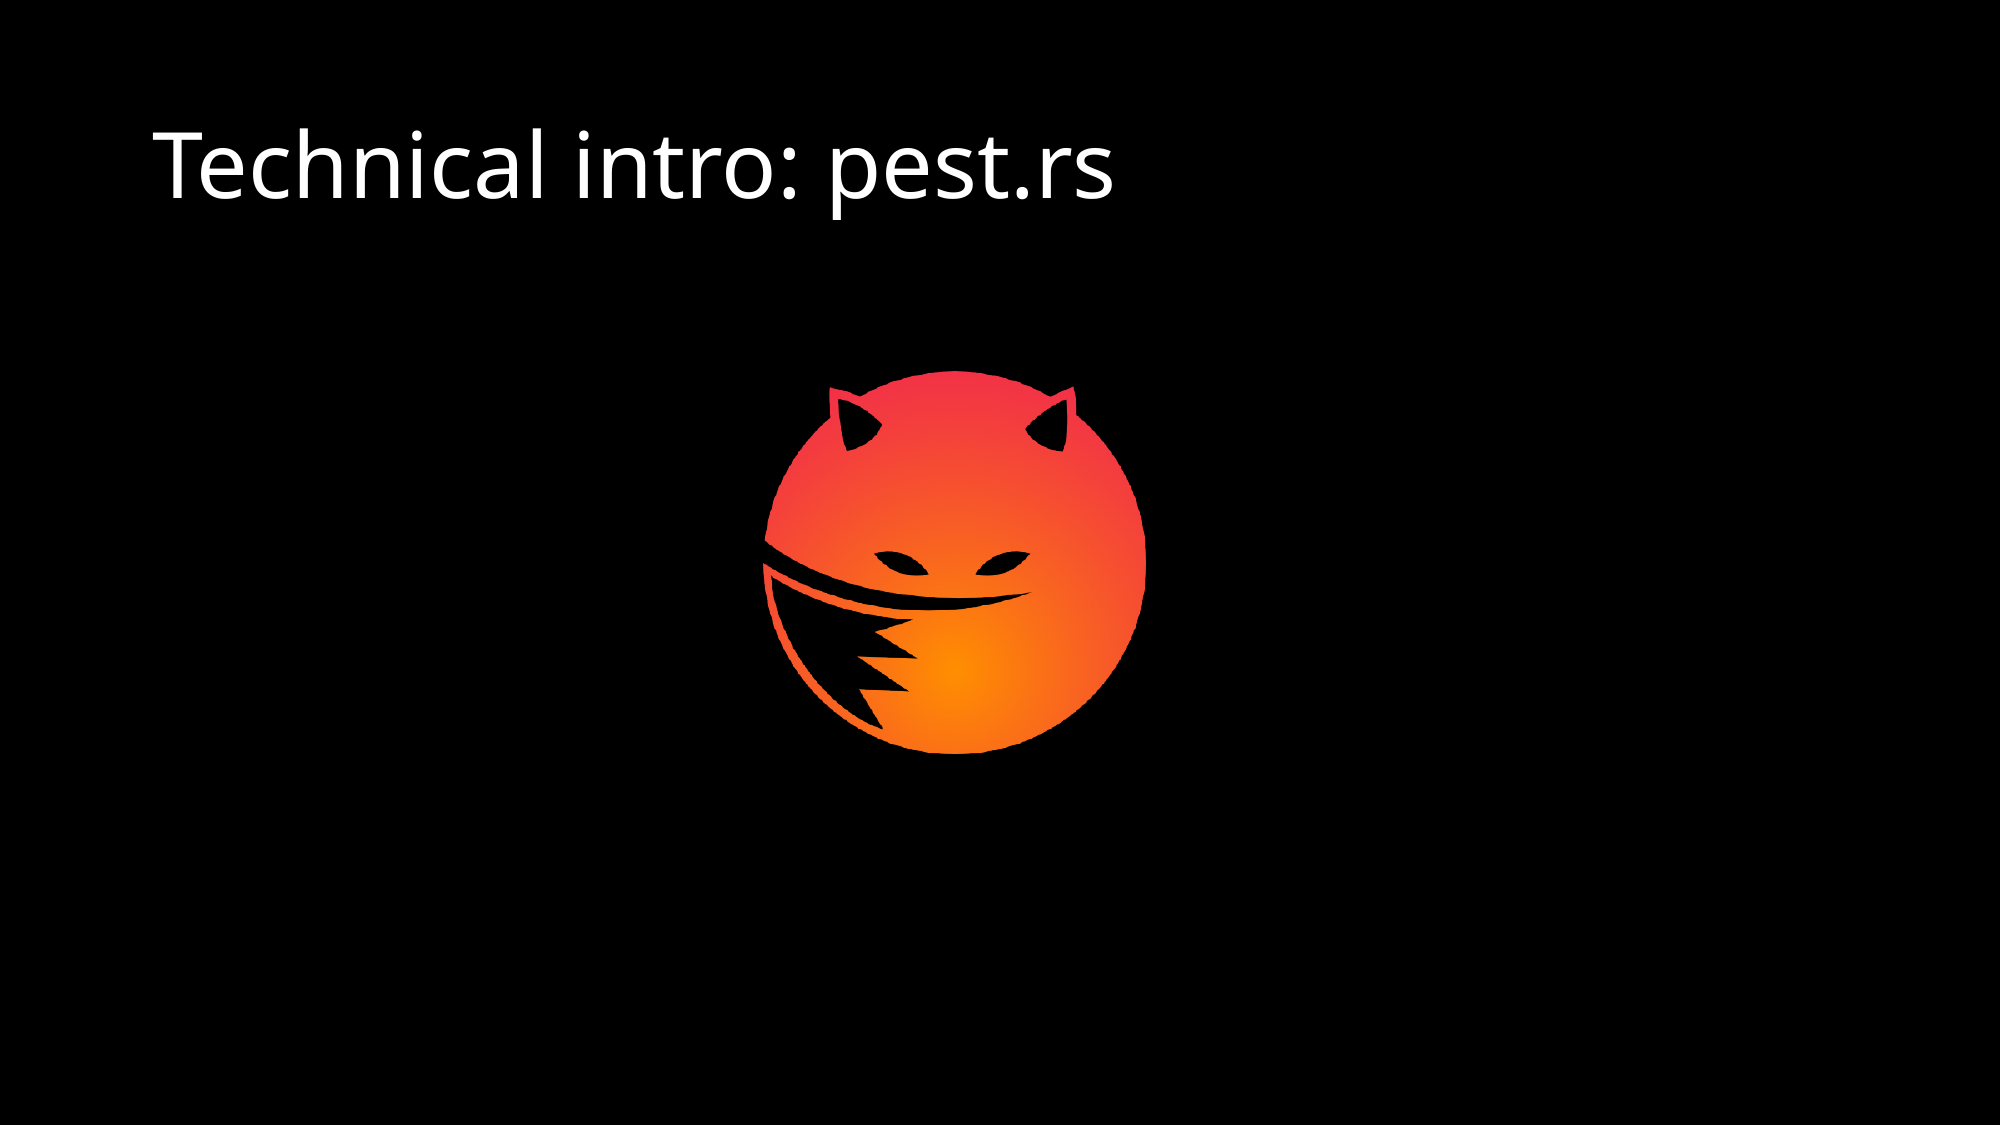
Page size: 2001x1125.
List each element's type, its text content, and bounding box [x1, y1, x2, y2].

picture [763, 371, 1146, 754]
title Technical intro: pest.rs [137, 59, 1863, 278]
